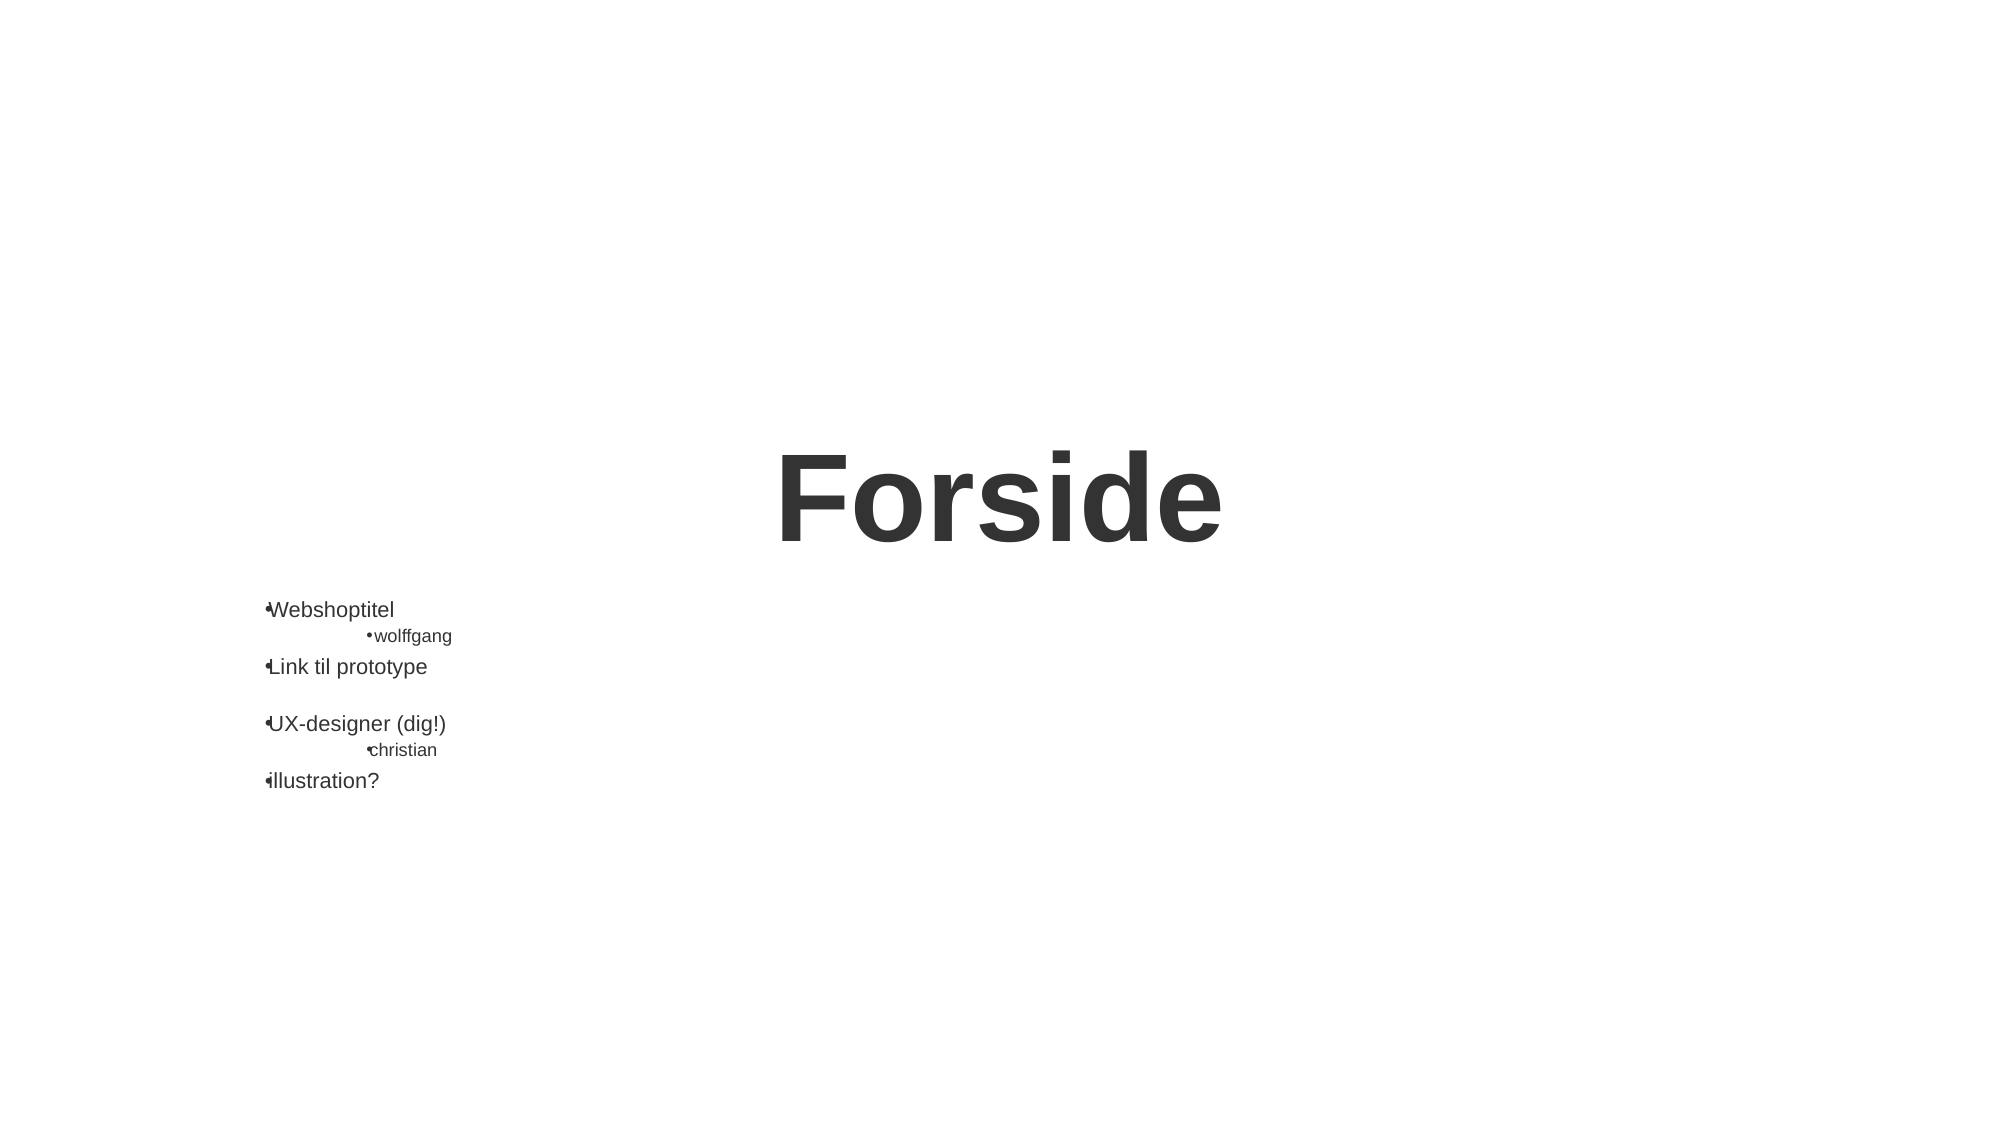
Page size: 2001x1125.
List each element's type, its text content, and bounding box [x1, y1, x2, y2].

subtitle Webshoptitel wolffgang Link til prototype UX-designer (dig!) christian illustration? [249, 590, 1750, 863]
title Forside [249, 184, 1750, 576]
